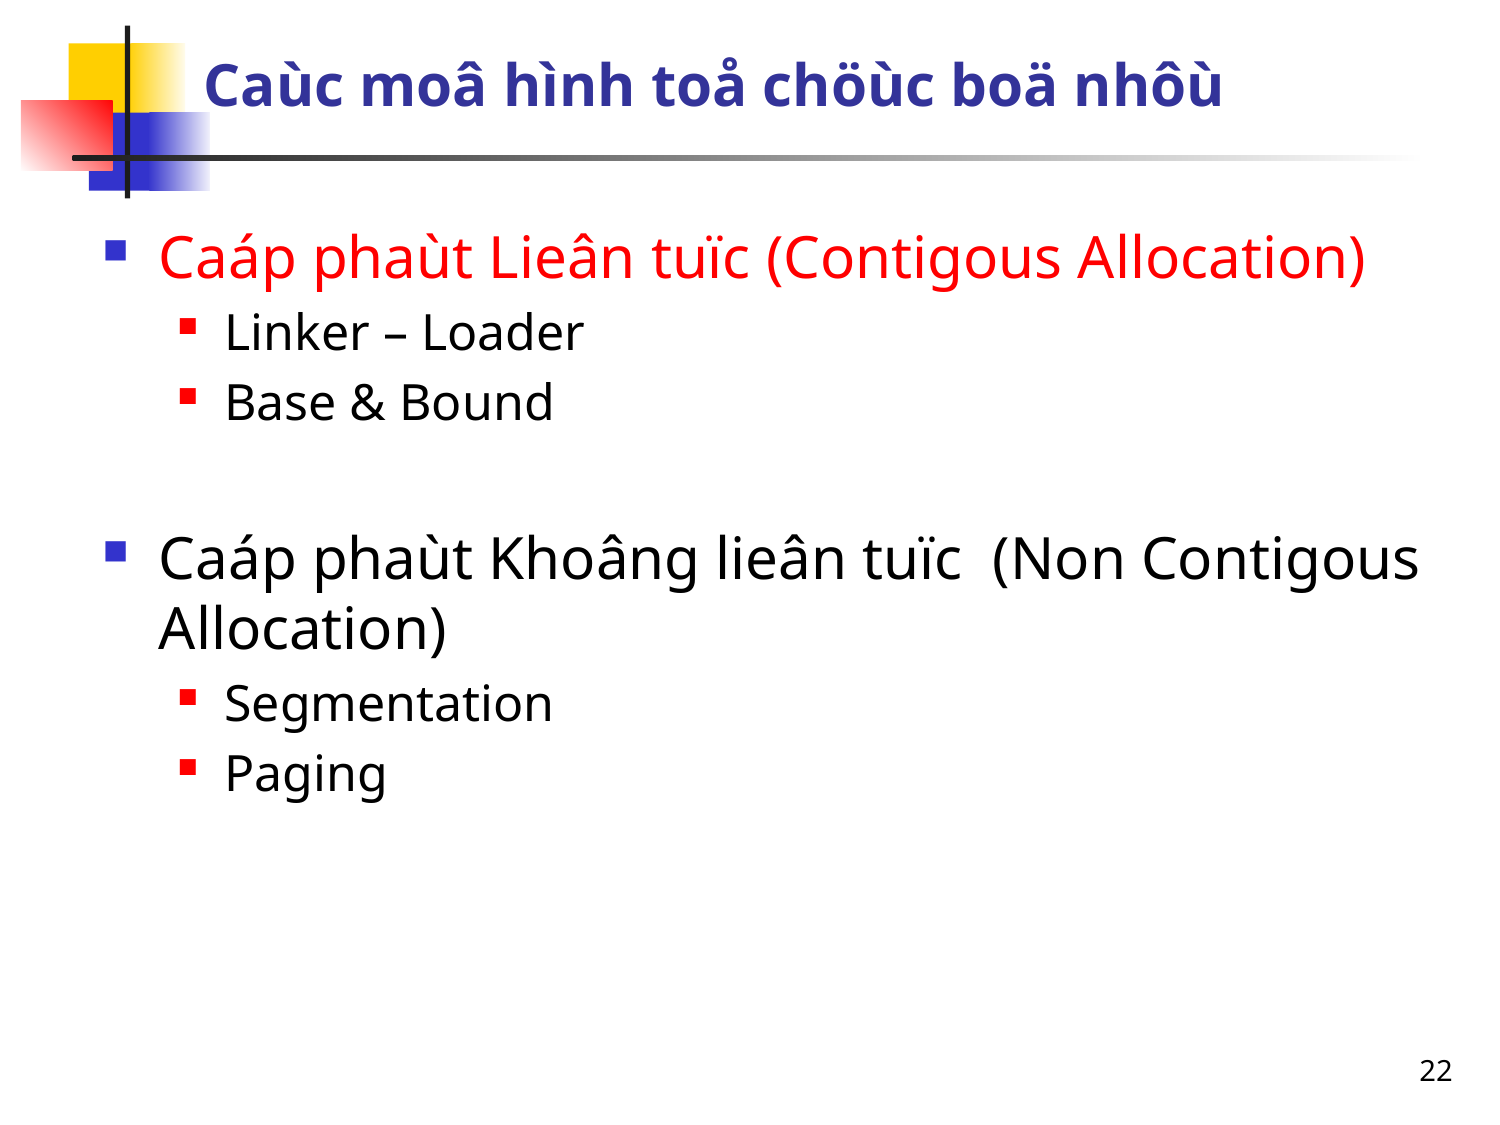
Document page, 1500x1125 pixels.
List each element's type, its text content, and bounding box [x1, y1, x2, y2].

slide_number 22 [1154, 1023, 1468, 1100]
list Caáp phaùt Lieân tuïc (Contigous Allocation) Linker – Loader Base & Bound Caáp phaùt Khoâng lieân tuïc (Non Contigous Allocation) Segmentation Paging [87, 212, 1438, 1007]
title Caùc moâ hình toå chöùc boä nhôù [188, 23, 1468, 126]
